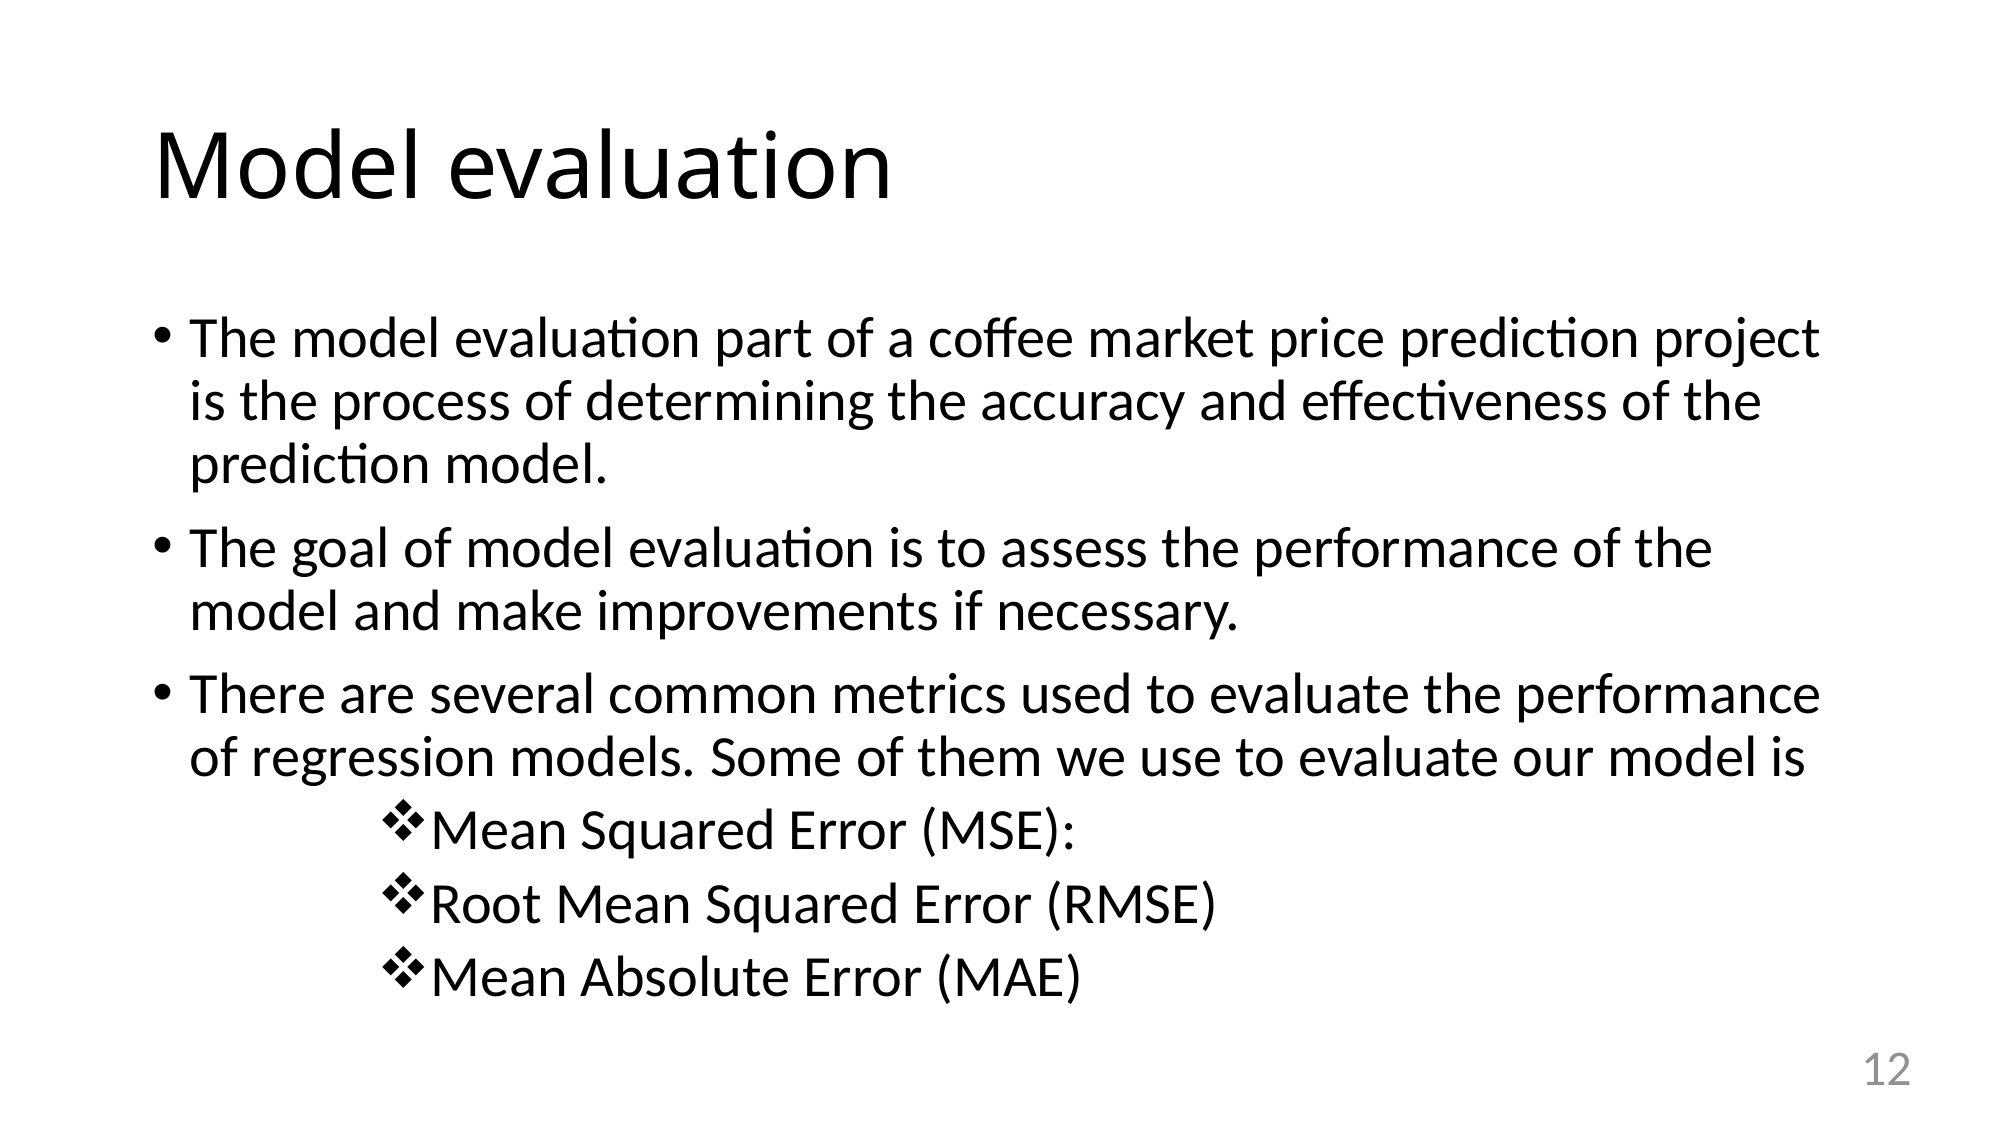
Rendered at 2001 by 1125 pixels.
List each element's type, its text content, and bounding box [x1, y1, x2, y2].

slide_number 12 [1703, 1035, 1927, 1096]
list The model evaluation part of a coffee market price prediction project is the process of determining the accuracy and effectiveness of the prediction model. The goal of model evaluation is to assess the performance of the model and make improvements if necessary. There are several common metrics used to evaluate the performance of regression models. Some of them we use to evaluate our model is Mean Squared Error (MSE): Root Mean Squared Error (RMSE) Mean Absolute Error (MAE) [137, 299, 1863, 1054]
title Model evaluation [137, 59, 1863, 278]
